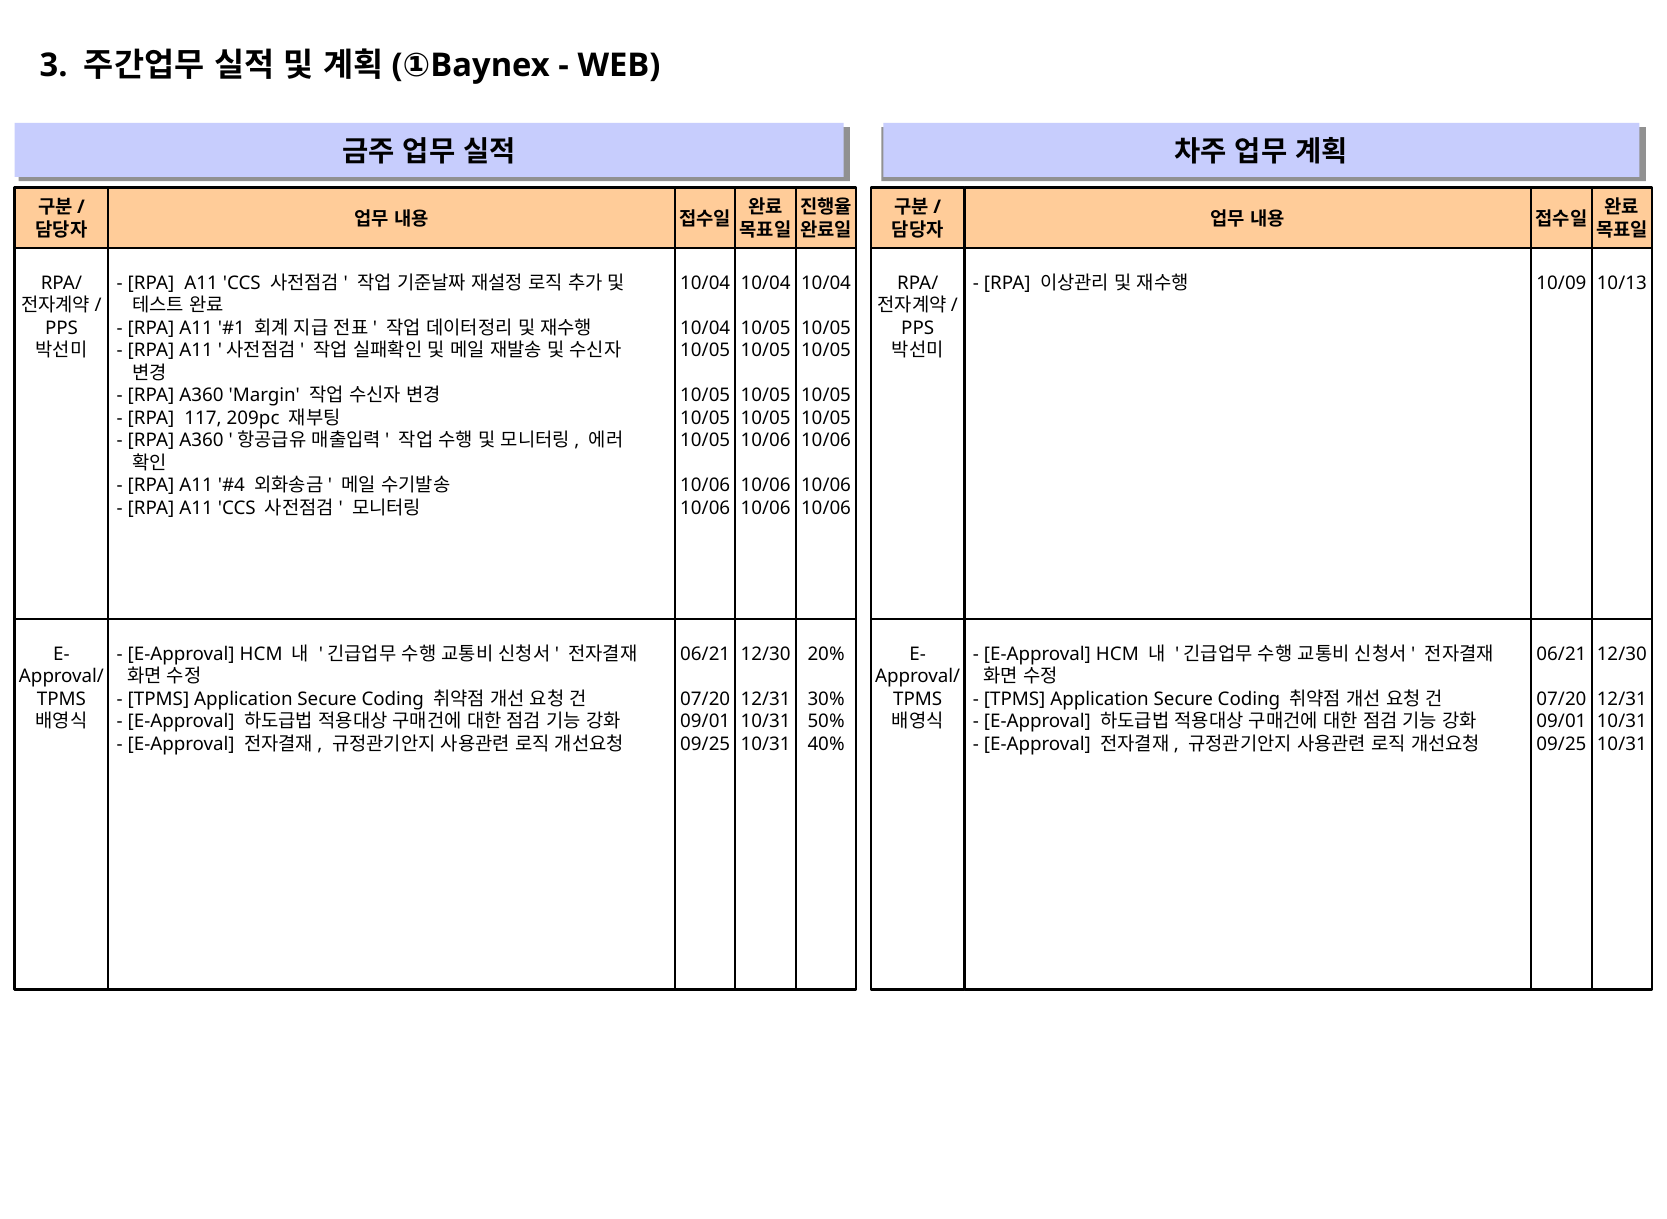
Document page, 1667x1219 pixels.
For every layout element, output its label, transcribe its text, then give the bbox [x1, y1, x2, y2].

text_box 완료 목표일 [1591, 187, 1653, 247]
text_box RPA/ 전자계약/ PPS 박선미 [14, 247, 108, 618]
text_box 3. 주간업무 실적 및 계획(①Baynex - WEB) [39, 43, 1019, 107]
text_box 10/09 [1532, 247, 1592, 618]
text_box E-Approval/ TPMS 배영식 [14, 618, 108, 990]
text_box 업무 내용 [964, 187, 1531, 247]
text_box 접수일 [675, 187, 735, 247]
text_box 06/21 07/20 09/01 09/25 [1532, 618, 1592, 990]
text_box 12/30 12/31 10/31 10/31 [1592, 618, 1653, 990]
text_box 금주 업무 실적 [14, 122, 844, 177]
text_box [108, 247, 675, 618]
text_box 완료 목표일 [735, 187, 795, 247]
text_box 접수일 [1531, 187, 1591, 247]
text_box 진행율 완료일 [795, 187, 857, 247]
text_box 구분/ 담당자 [870, 187, 964, 247]
text_box 구분/ 담당자 [14, 187, 108, 247]
text_box 20% 30% 50% 40% [795, 618, 857, 990]
text_box 10/13 [1592, 247, 1653, 618]
text_box 10/04 10/05 10/05 10/05 10/05 10/06 10/06 10/06 [736, 247, 795, 618]
text_box 12/30 12/31 10/31 10/31 [736, 618, 795, 990]
text_box 업무 내용 [108, 187, 675, 247]
text_box " " [18, 127, 850, 182]
text_box [964, 618, 1532, 990]
text_box 차주 업무 계획 [883, 122, 1640, 177]
text_box 06/21 07/20 09/01 09/25 [675, 618, 736, 990]
text_box [108, 618, 675, 990]
text_box E-Approval/ TPMS 배영식 [870, 618, 964, 990]
text_box 10/04 10/05 10/05 10/05 10/05 10/06 10/06 10/06 [795, 247, 857, 618]
text_box [964, 247, 1532, 618]
text_box 10/04 10/04 10/05 10/05 10/05 10/05 10/06 10/06 [675, 247, 736, 618]
text_box " " [881, 127, 1646, 182]
text_box RPA/ 전자계약/ PPS 박선미 [870, 247, 964, 618]
